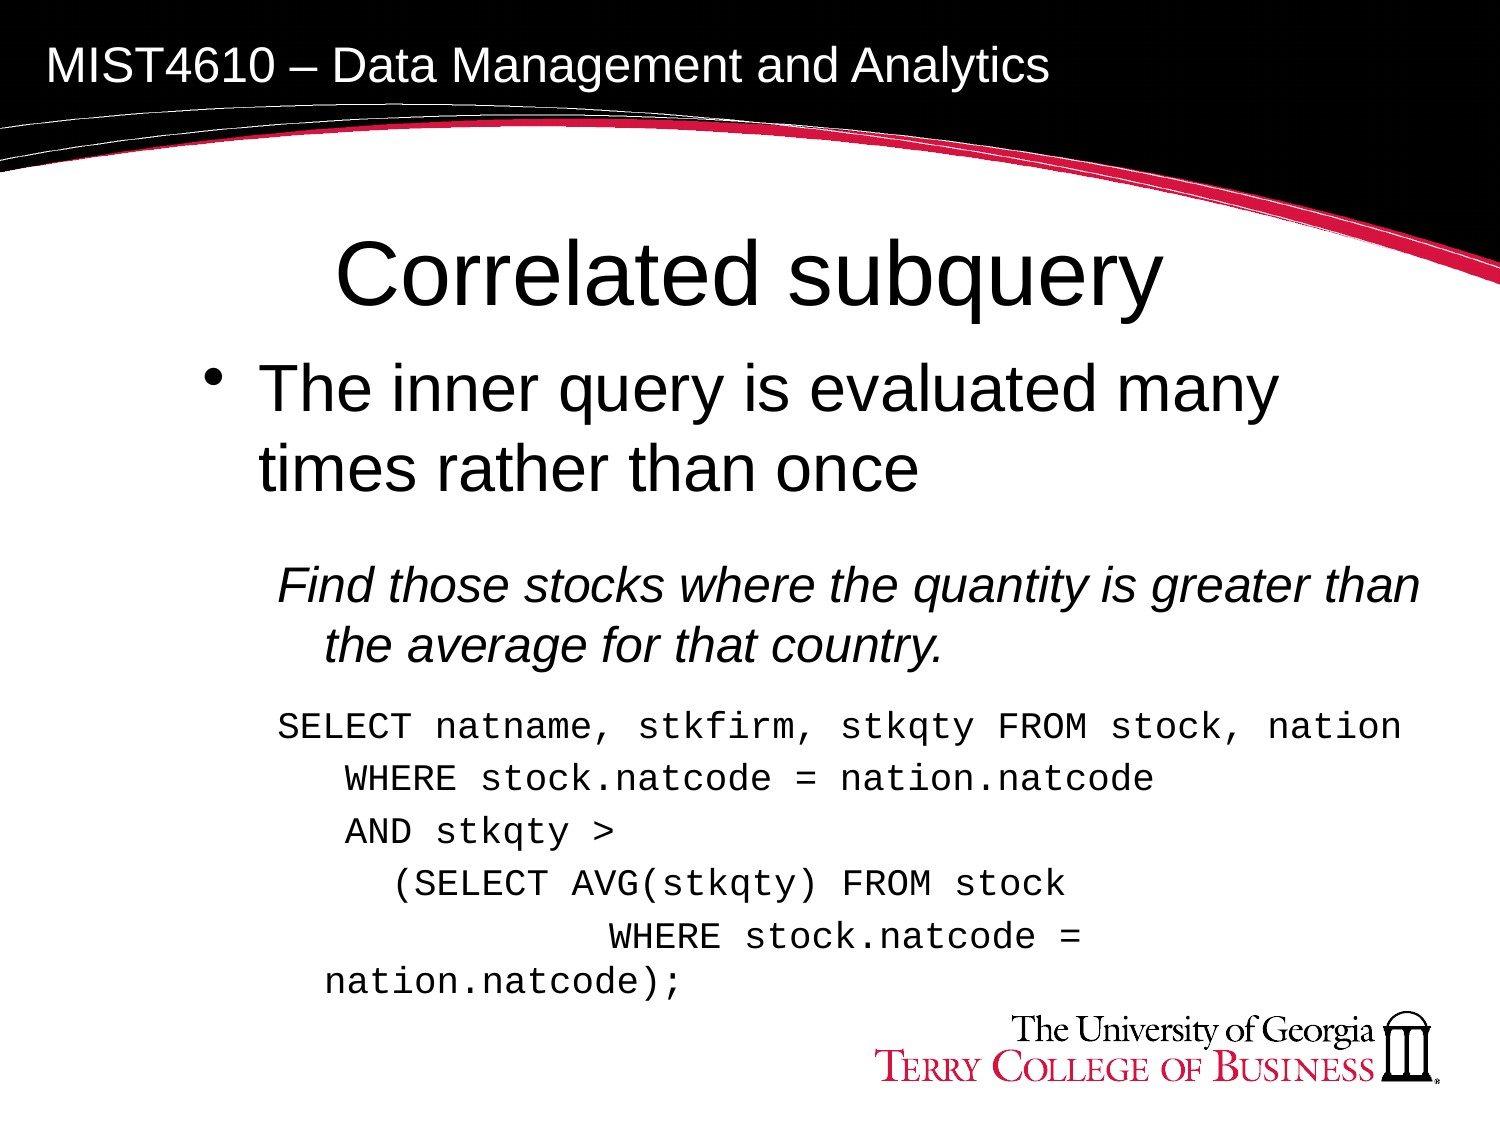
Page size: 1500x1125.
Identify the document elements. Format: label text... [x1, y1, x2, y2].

title Correlated subquery [75, 174, 1425, 363]
list The inner query is evaluated many times rather than once Find those stocks where the quantity is greater than the average for that country. SELECT natname, stkfirm, stkqty FROM stock, nation WHERE stock.natcode = nation.natcode AND stkqty > (SELECT AVG(stkqty) FROM stock WHERE stock.natcode = nation.natcode); [187, 337, 1462, 1013]
picture [0, 0, 1500, 286]
picture [875, 1013, 1440, 1084]
